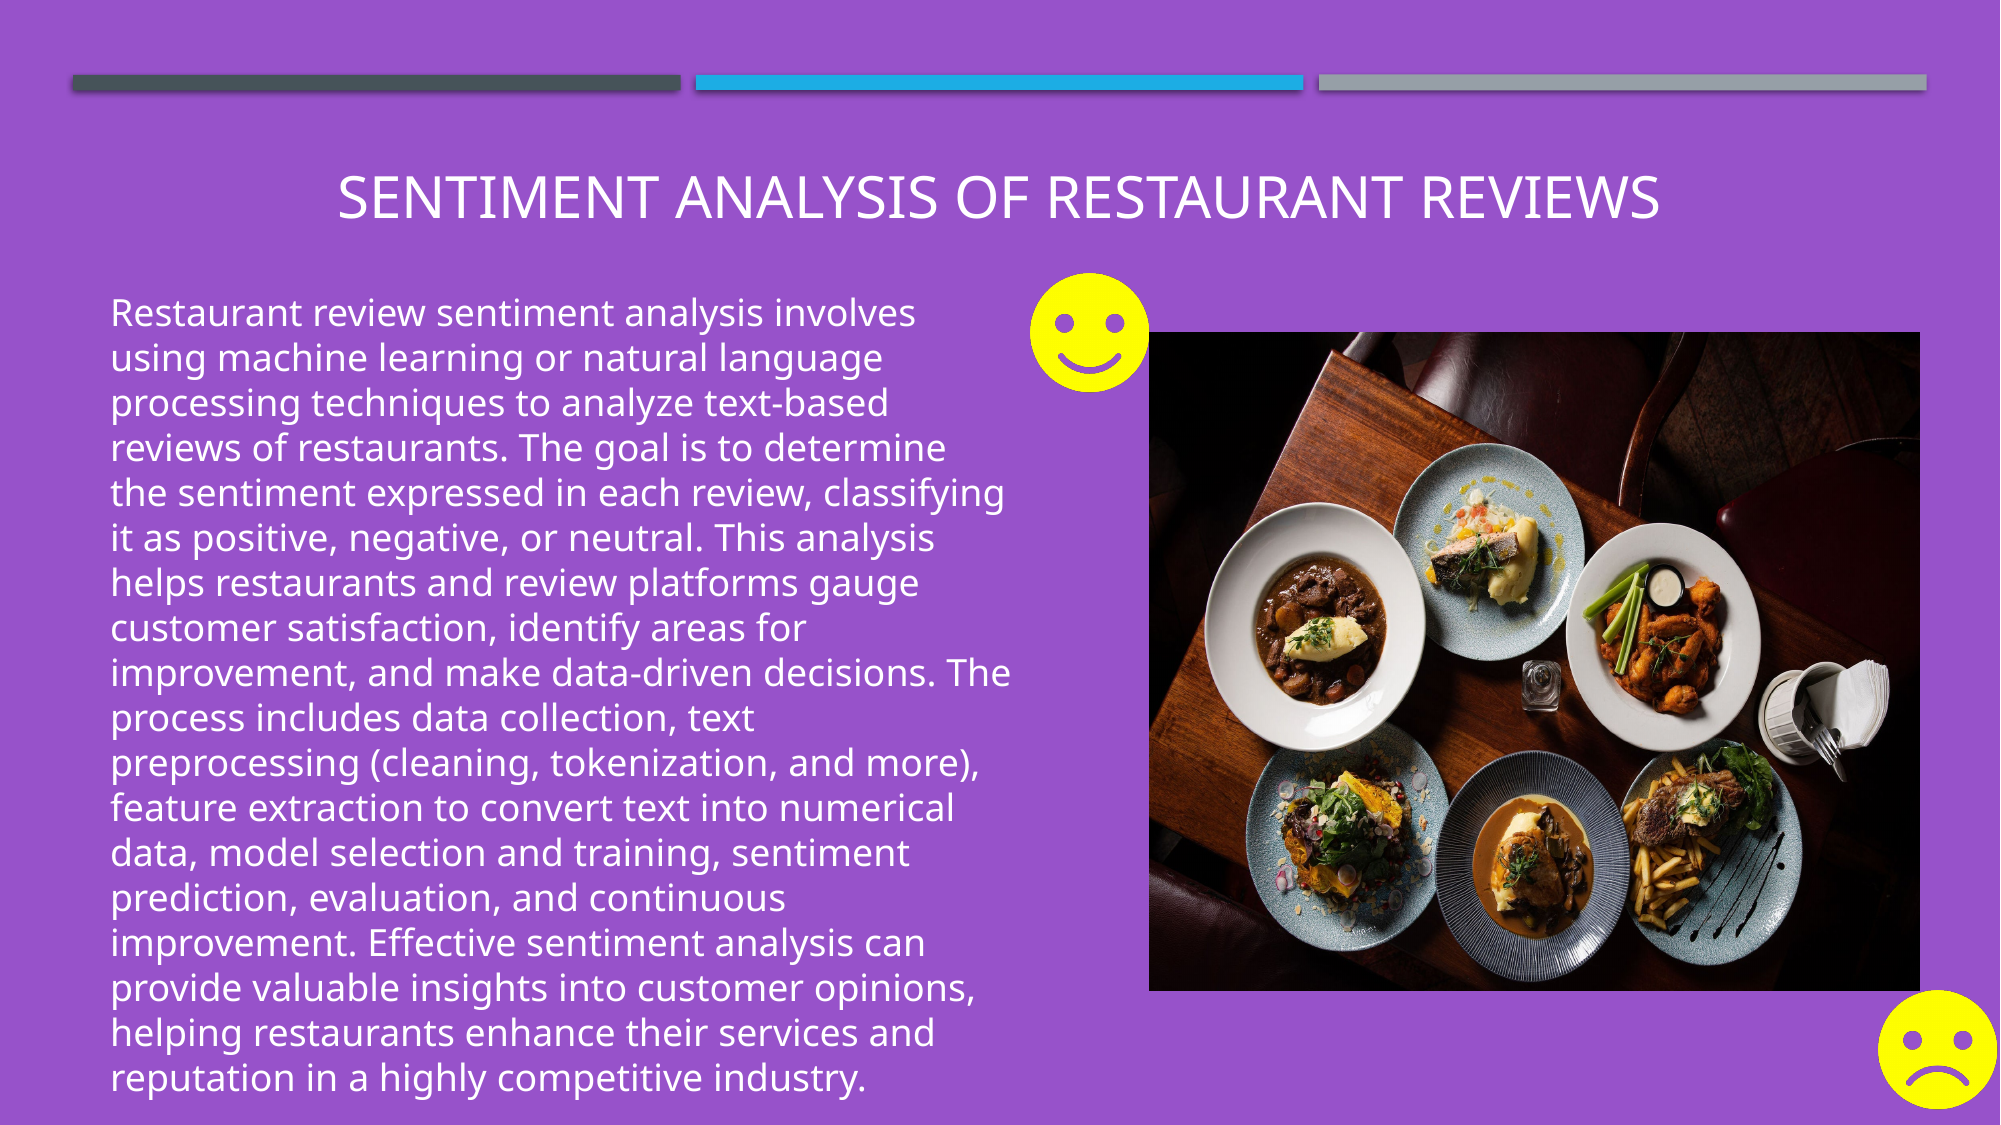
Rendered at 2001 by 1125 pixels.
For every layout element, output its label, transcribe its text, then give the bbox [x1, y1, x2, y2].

picture [1014, 256, 2000, 1125]
text_box Restaurant review sentiment analysis involves using machine learning or natural language processing techniques to analyze text-based reviews of restaurants. The goal is to determine the sentiment expressed in each review, classifying it as positive, negative, or neutral. This analysis helps restaurants and review platforms gauge customer satisfaction, identify areas for improvement, and make data-driven decisions. The process includes data collection, text preprocessing (cleaning, tokenization, and more), feature extraction to convert text into numerical data, model selection and training, sentiment prediction, evaluation, and continuous improvement. Effective sentiment analysis can provide valuable insights into customer opinions, helping restaurants enhance their services and reputation in a highly competitive industry. [95, 281, 1029, 1107]
title sentiment analysis of Restaurant reviews [95, 115, 1905, 308]
